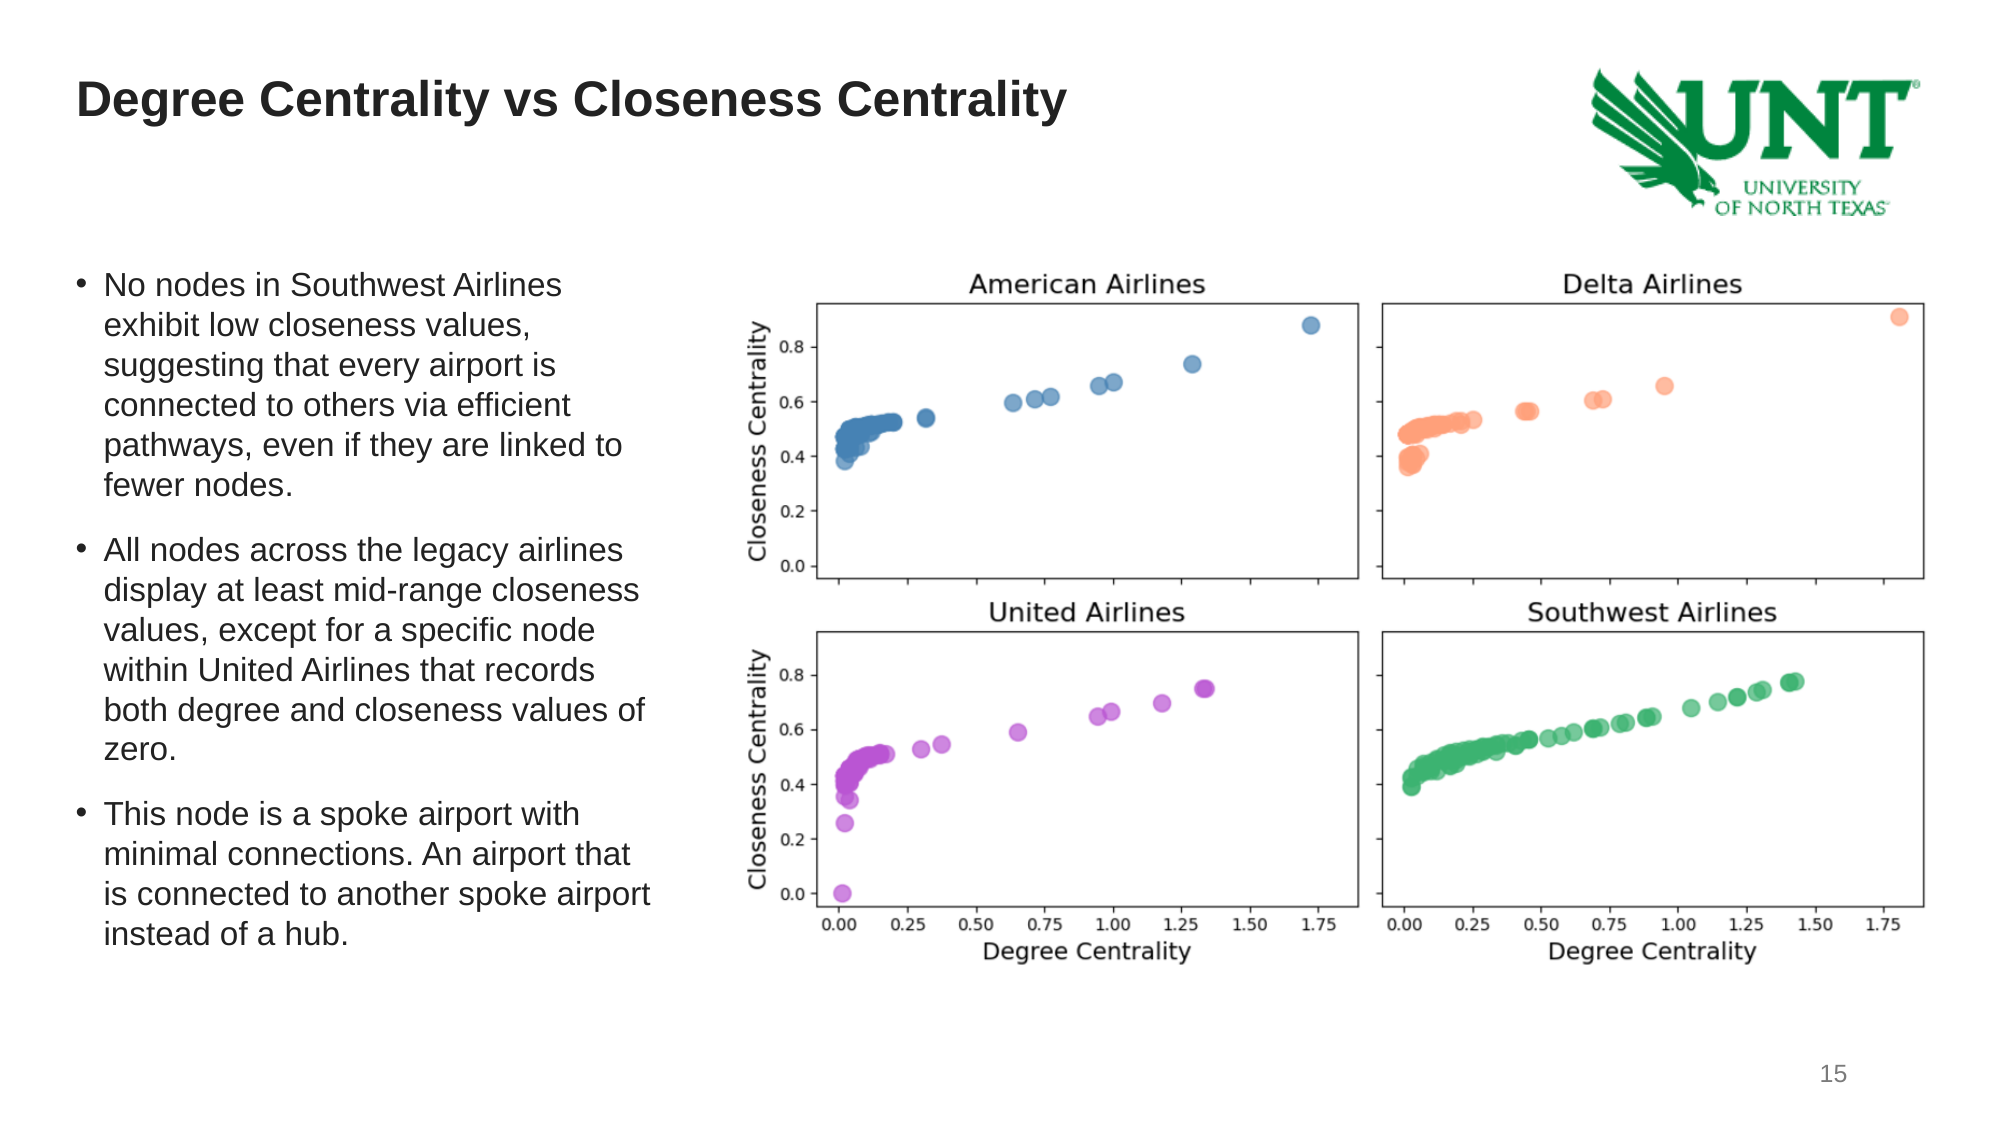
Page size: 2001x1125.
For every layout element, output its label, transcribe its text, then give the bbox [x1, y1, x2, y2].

picture [729, 263, 1948, 971]
slide_number 14 [1782, 1042, 1863, 1103]
picture [1590, 67, 1922, 216]
list No nodes in Southwest Airlines exhibit low closeness values, suggesting that every airport is connected to others via efficient pathways, even if they are linked to fewer nodes. All nodes across the legacy airlines display at least mid-range closeness values, except for a specific node within United Airlines that records both degree and closeness values of zero. This node is a spoke airport with minimal connections. An airport that is connected to another spoke airport instead of a hub. [75, 263, 661, 970]
title Degree Centrality vs Closeness Centrality [76, 66, 1531, 218]
